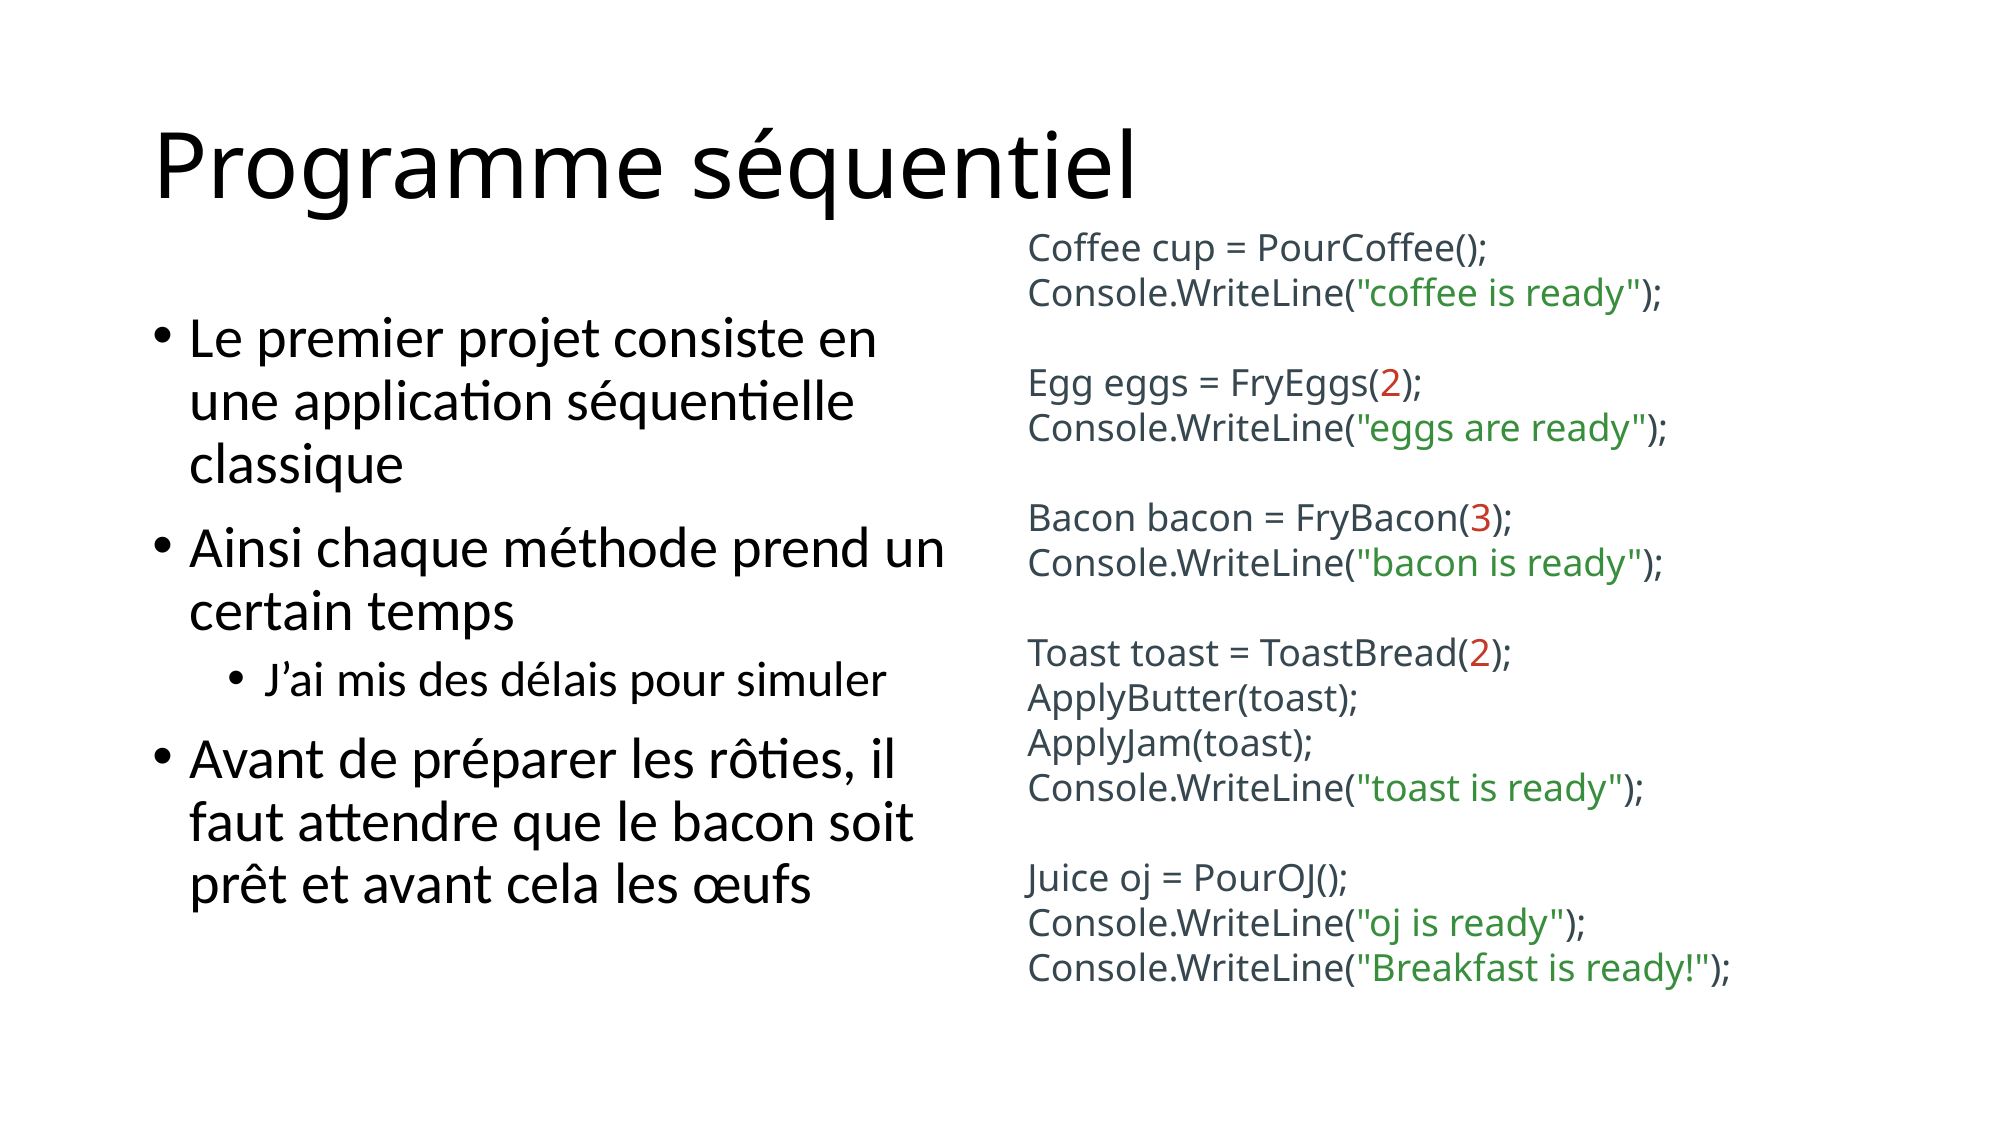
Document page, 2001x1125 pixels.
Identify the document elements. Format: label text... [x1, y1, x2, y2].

text_box Coffee cup = PourCoffee(); Console.WriteLine("coffee is ready"); Egg eggs = FryEggs(2); Console.WriteLine("eggs are ready"); Bacon bacon = FryBacon(3); Console.WriteLine("bacon is ready"); Toast toast = ToastBread(2); ApplyButter(toast); ApplyJam(toast); Console.WriteLine("toast is ready"); Juice oj = PourOJ(); Console.WriteLine("oj is ready"); Console.WriteLine("Breakfast is ready!"); [1012, 217, 2000, 1087]
list Le premier projet consiste en une application séquentielle classique Ainsi chaque méthode prend un certain temps J’ai mis des délais pour simuler Avant de préparer les rôties, il faut attendre que le bacon soit prêt et avant cela les œufs [137, 299, 988, 1014]
title Programme séquentiel [137, 59, 1863, 278]
